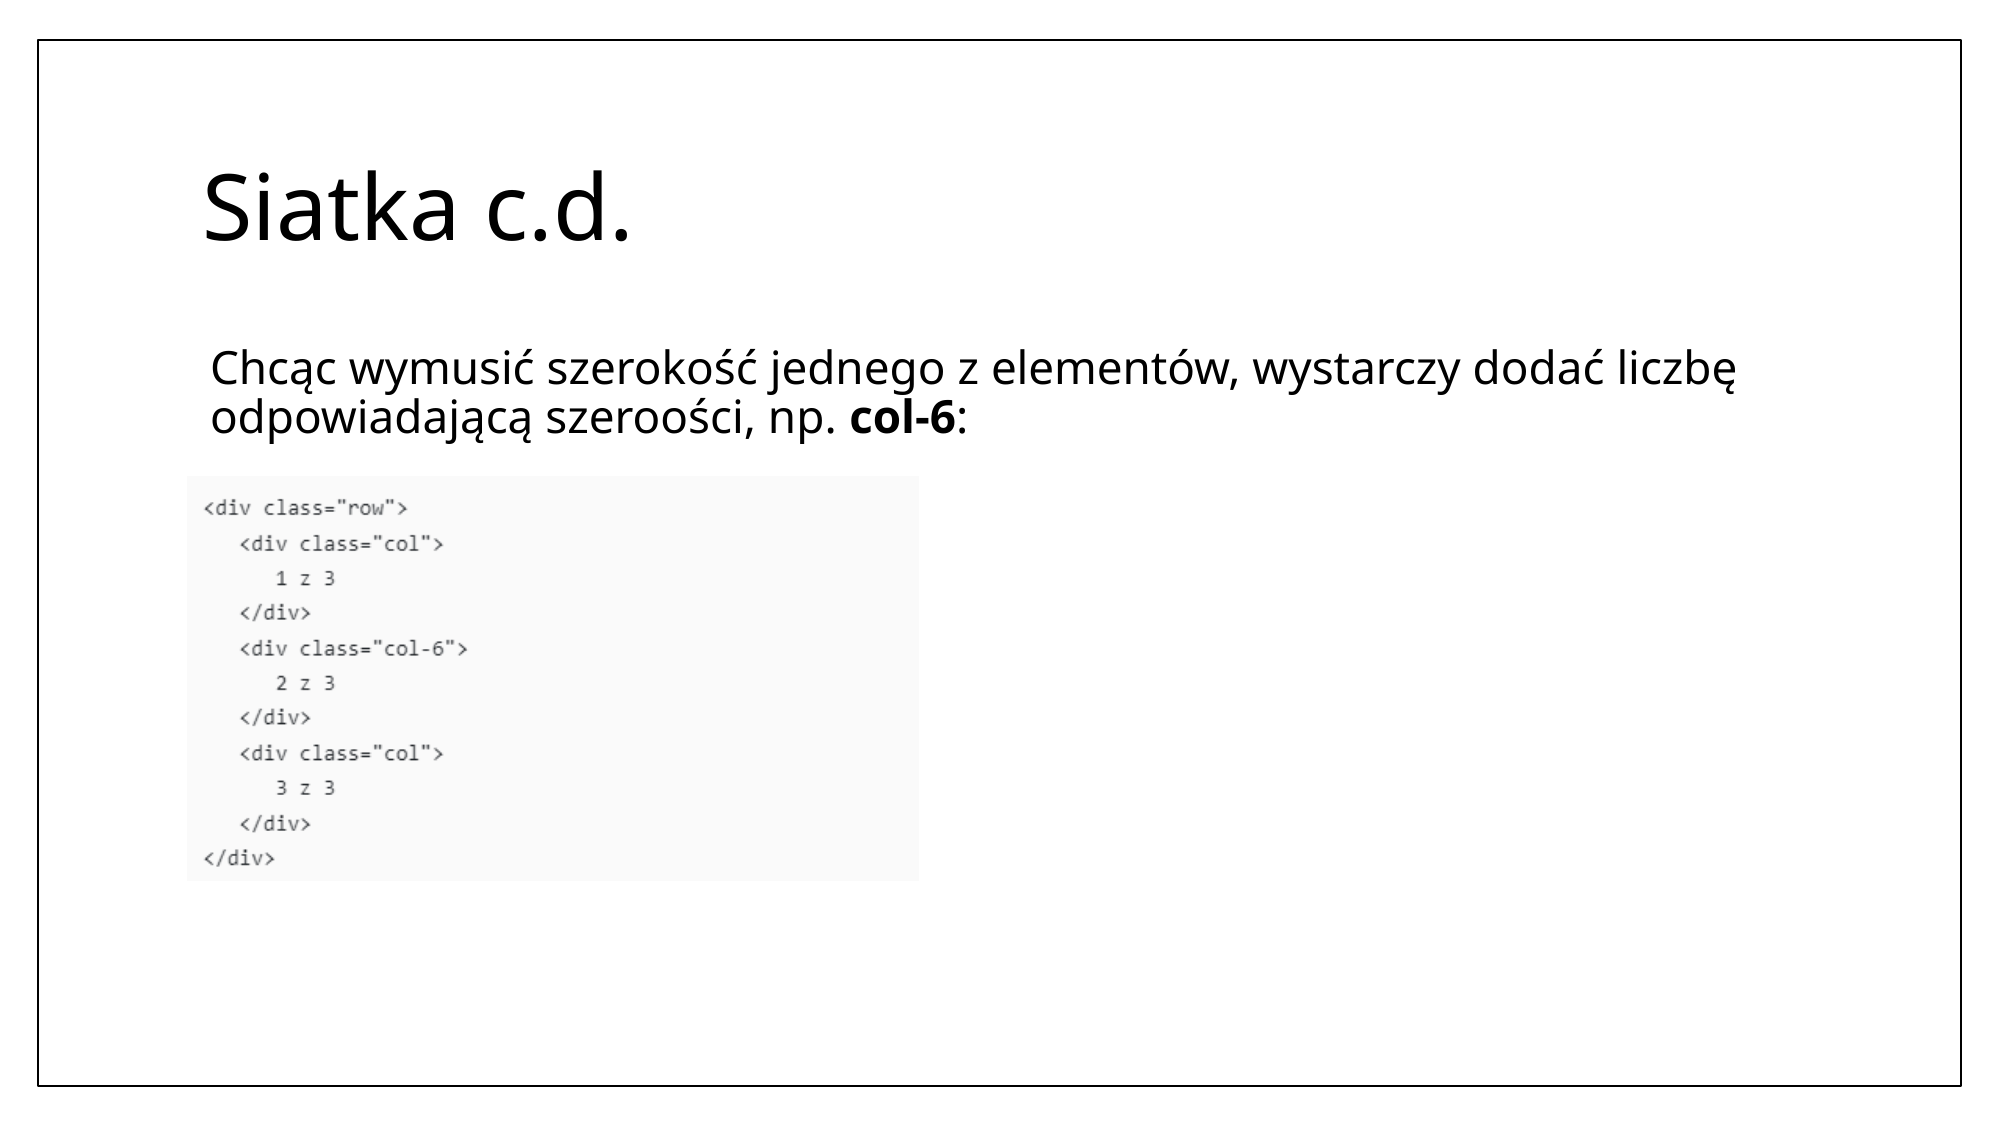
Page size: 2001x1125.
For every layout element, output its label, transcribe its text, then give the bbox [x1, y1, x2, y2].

title Siatka c.d. [187, 99, 1808, 323]
list Chcąc wymusić szerokość jednego z elementów, wystarczy dodać liczbę odpowiadającą szeroości, np. col-6: [187, 337, 1808, 1000]
picture [187, 475, 920, 882]
